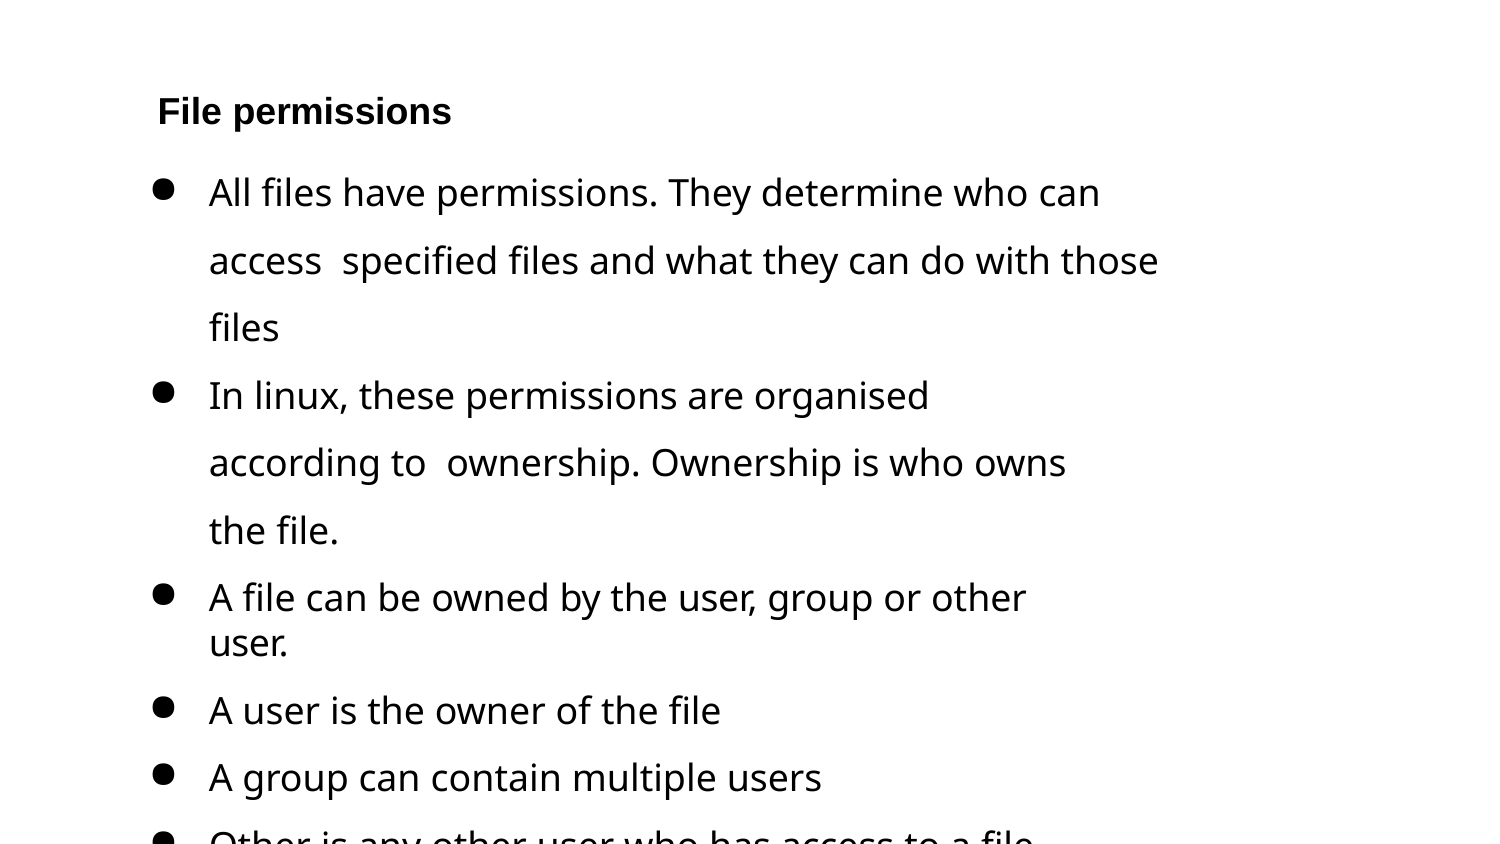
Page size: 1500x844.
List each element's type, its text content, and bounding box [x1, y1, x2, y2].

text_box File permissions All files have permissions. They determine who can access specified files and what they can do with those files In linux, these permissions are organised according to ownership. Ownership is who owns the file. A file can be owned by the user, group or other user. A user is the owner of the file A group can contain multiple users Other is any other user who has access to a file. User, group, and other are denoted as u, g, and o respectively [146, 85, 1240, 844]
